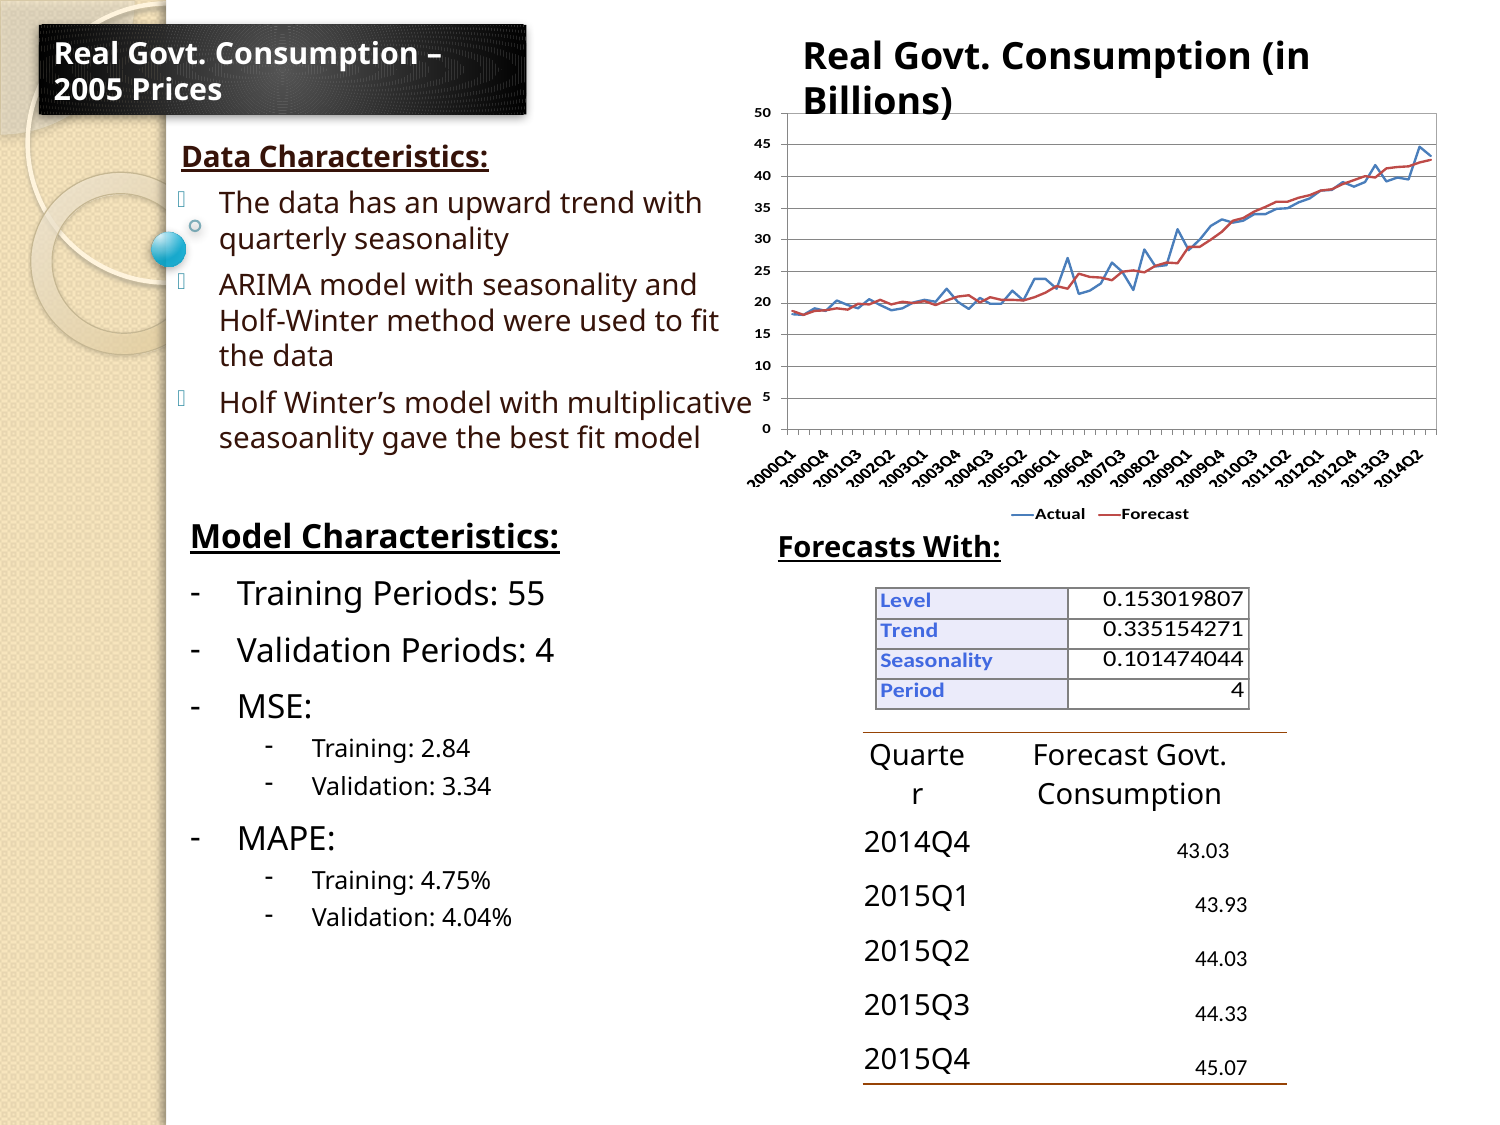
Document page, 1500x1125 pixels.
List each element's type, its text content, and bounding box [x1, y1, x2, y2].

table_cell 2015Q2 [863, 922, 972, 976]
table_cell 2014Q4 [863, 813, 972, 868]
picture [874, 587, 1251, 711]
table_cell 43.93 [972, 868, 1287, 922]
table_cell 2015Q4 [863, 1030, 972, 1083]
picture [737, 99, 1459, 533]
subtitle Data Characteristics: The data has an upward trend with quarterly seasonality ARIMA model with seasonality and Holf-Winter method were used to fit the data Holf Winter’s model with multiplicative seasoanlity gave the best fit model [162, 137, 730, 493]
table_cell 2015Q3 [863, 976, 972, 1030]
text_box Forecasts With: [762, 544, 1308, 642]
table_cell 2015Q1 [863, 868, 972, 922]
table_cell 45.07 [972, 1030, 1287, 1083]
text_box Model Characteristics: Training Periods: 55 Validation Periods: 4 MSE: Training: 2.84 Validation: 3.34 MAPE: Training: 4.75% Validation: 4.04% [174, 512, 786, 1052]
table_header Forecast Govt. Consumption [972, 733, 1287, 813]
table_cell 44.33 [972, 976, 1287, 1030]
text_box Real Govt. Consumption (in Billions) [787, 24, 1475, 130]
title Real Govt. Consumption – 2005 Prices [38, 24, 527, 115]
table_cell 43.03 [972, 813, 1287, 868]
table_header Quarter [863, 733, 972, 813]
table_cell 44.03 [972, 922, 1287, 976]
